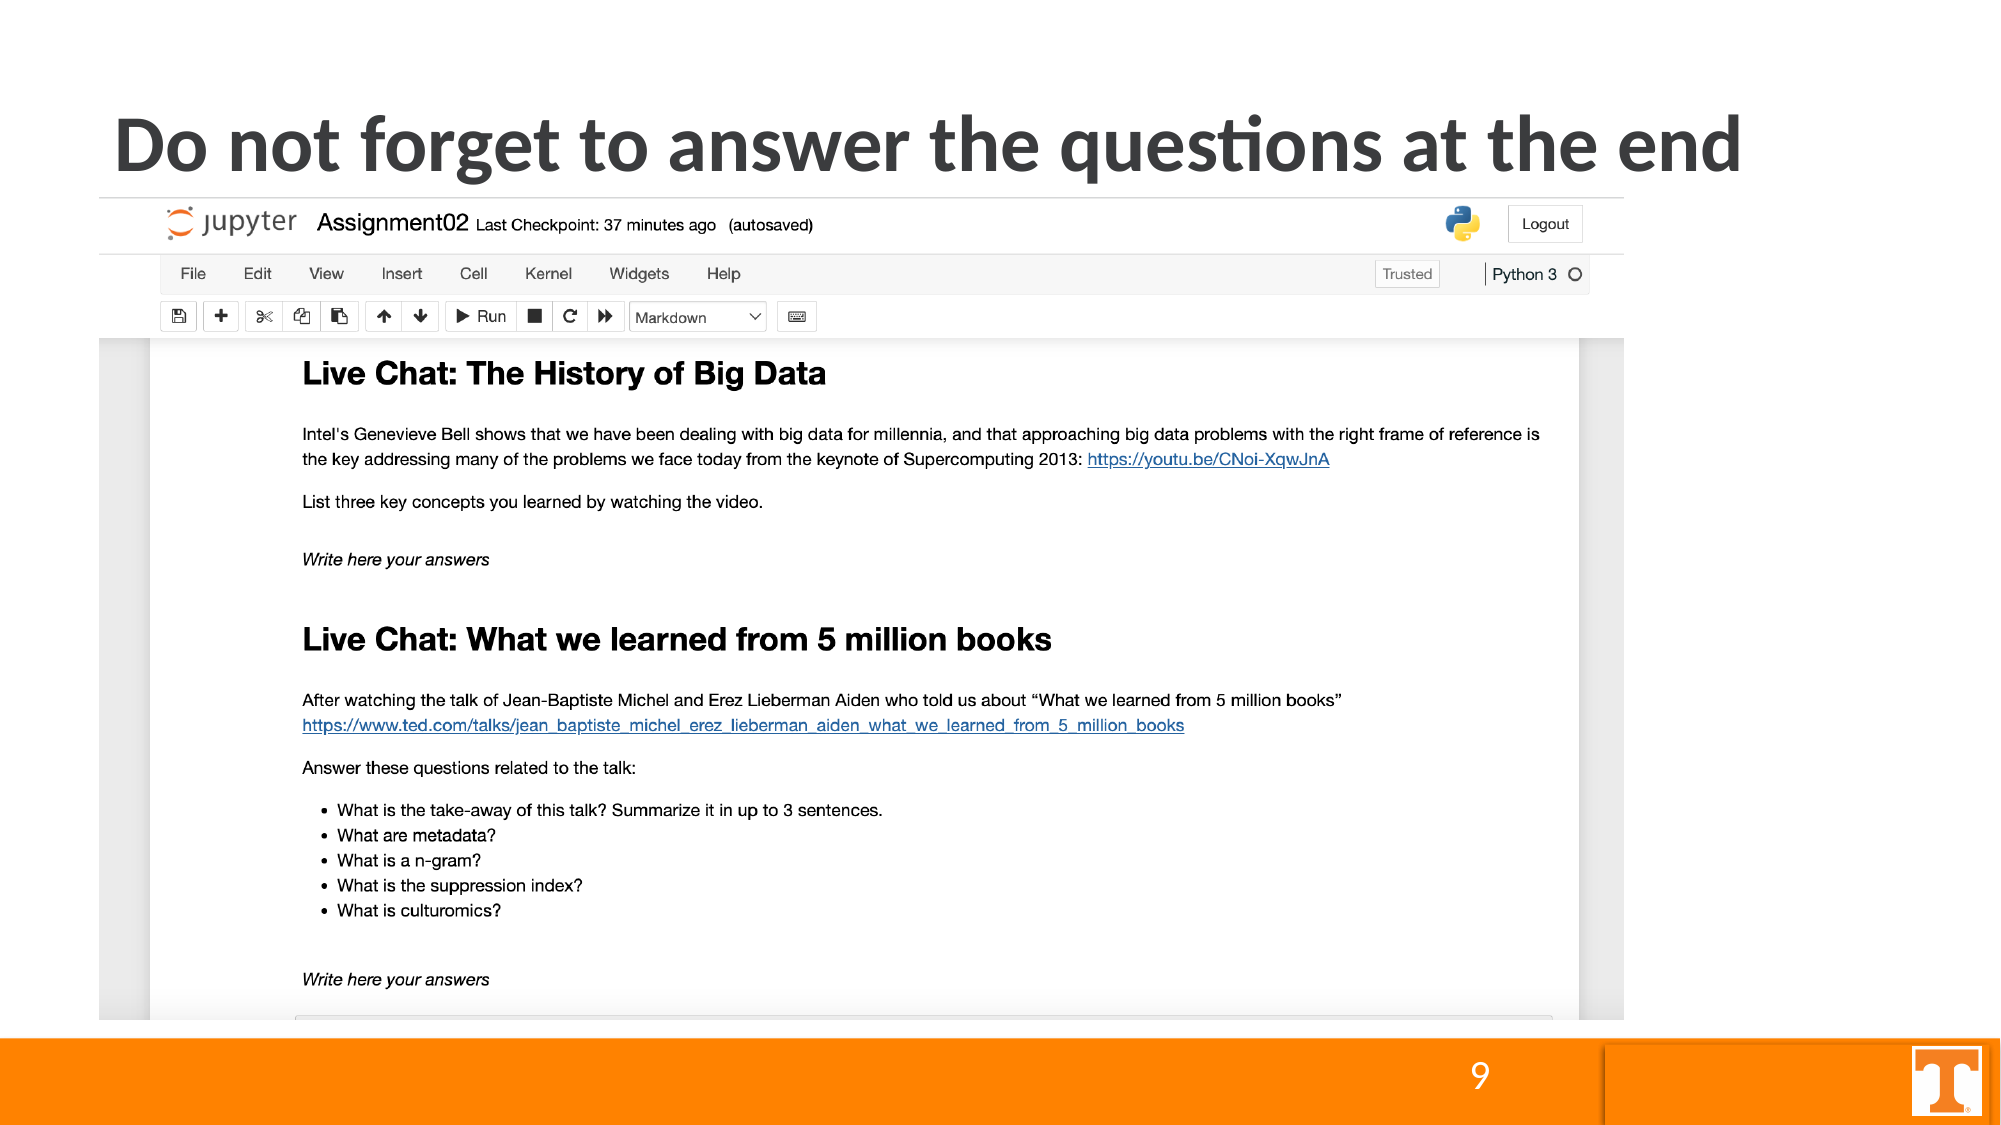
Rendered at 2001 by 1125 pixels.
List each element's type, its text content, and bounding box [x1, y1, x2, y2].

picture [1912, 1046, 1982, 1116]
title Do not forget to answer the questions at the end [99, 45, 1900, 233]
picture [99, 194, 1624, 1021]
slide_number 9 [1039, 1042, 1506, 1103]
